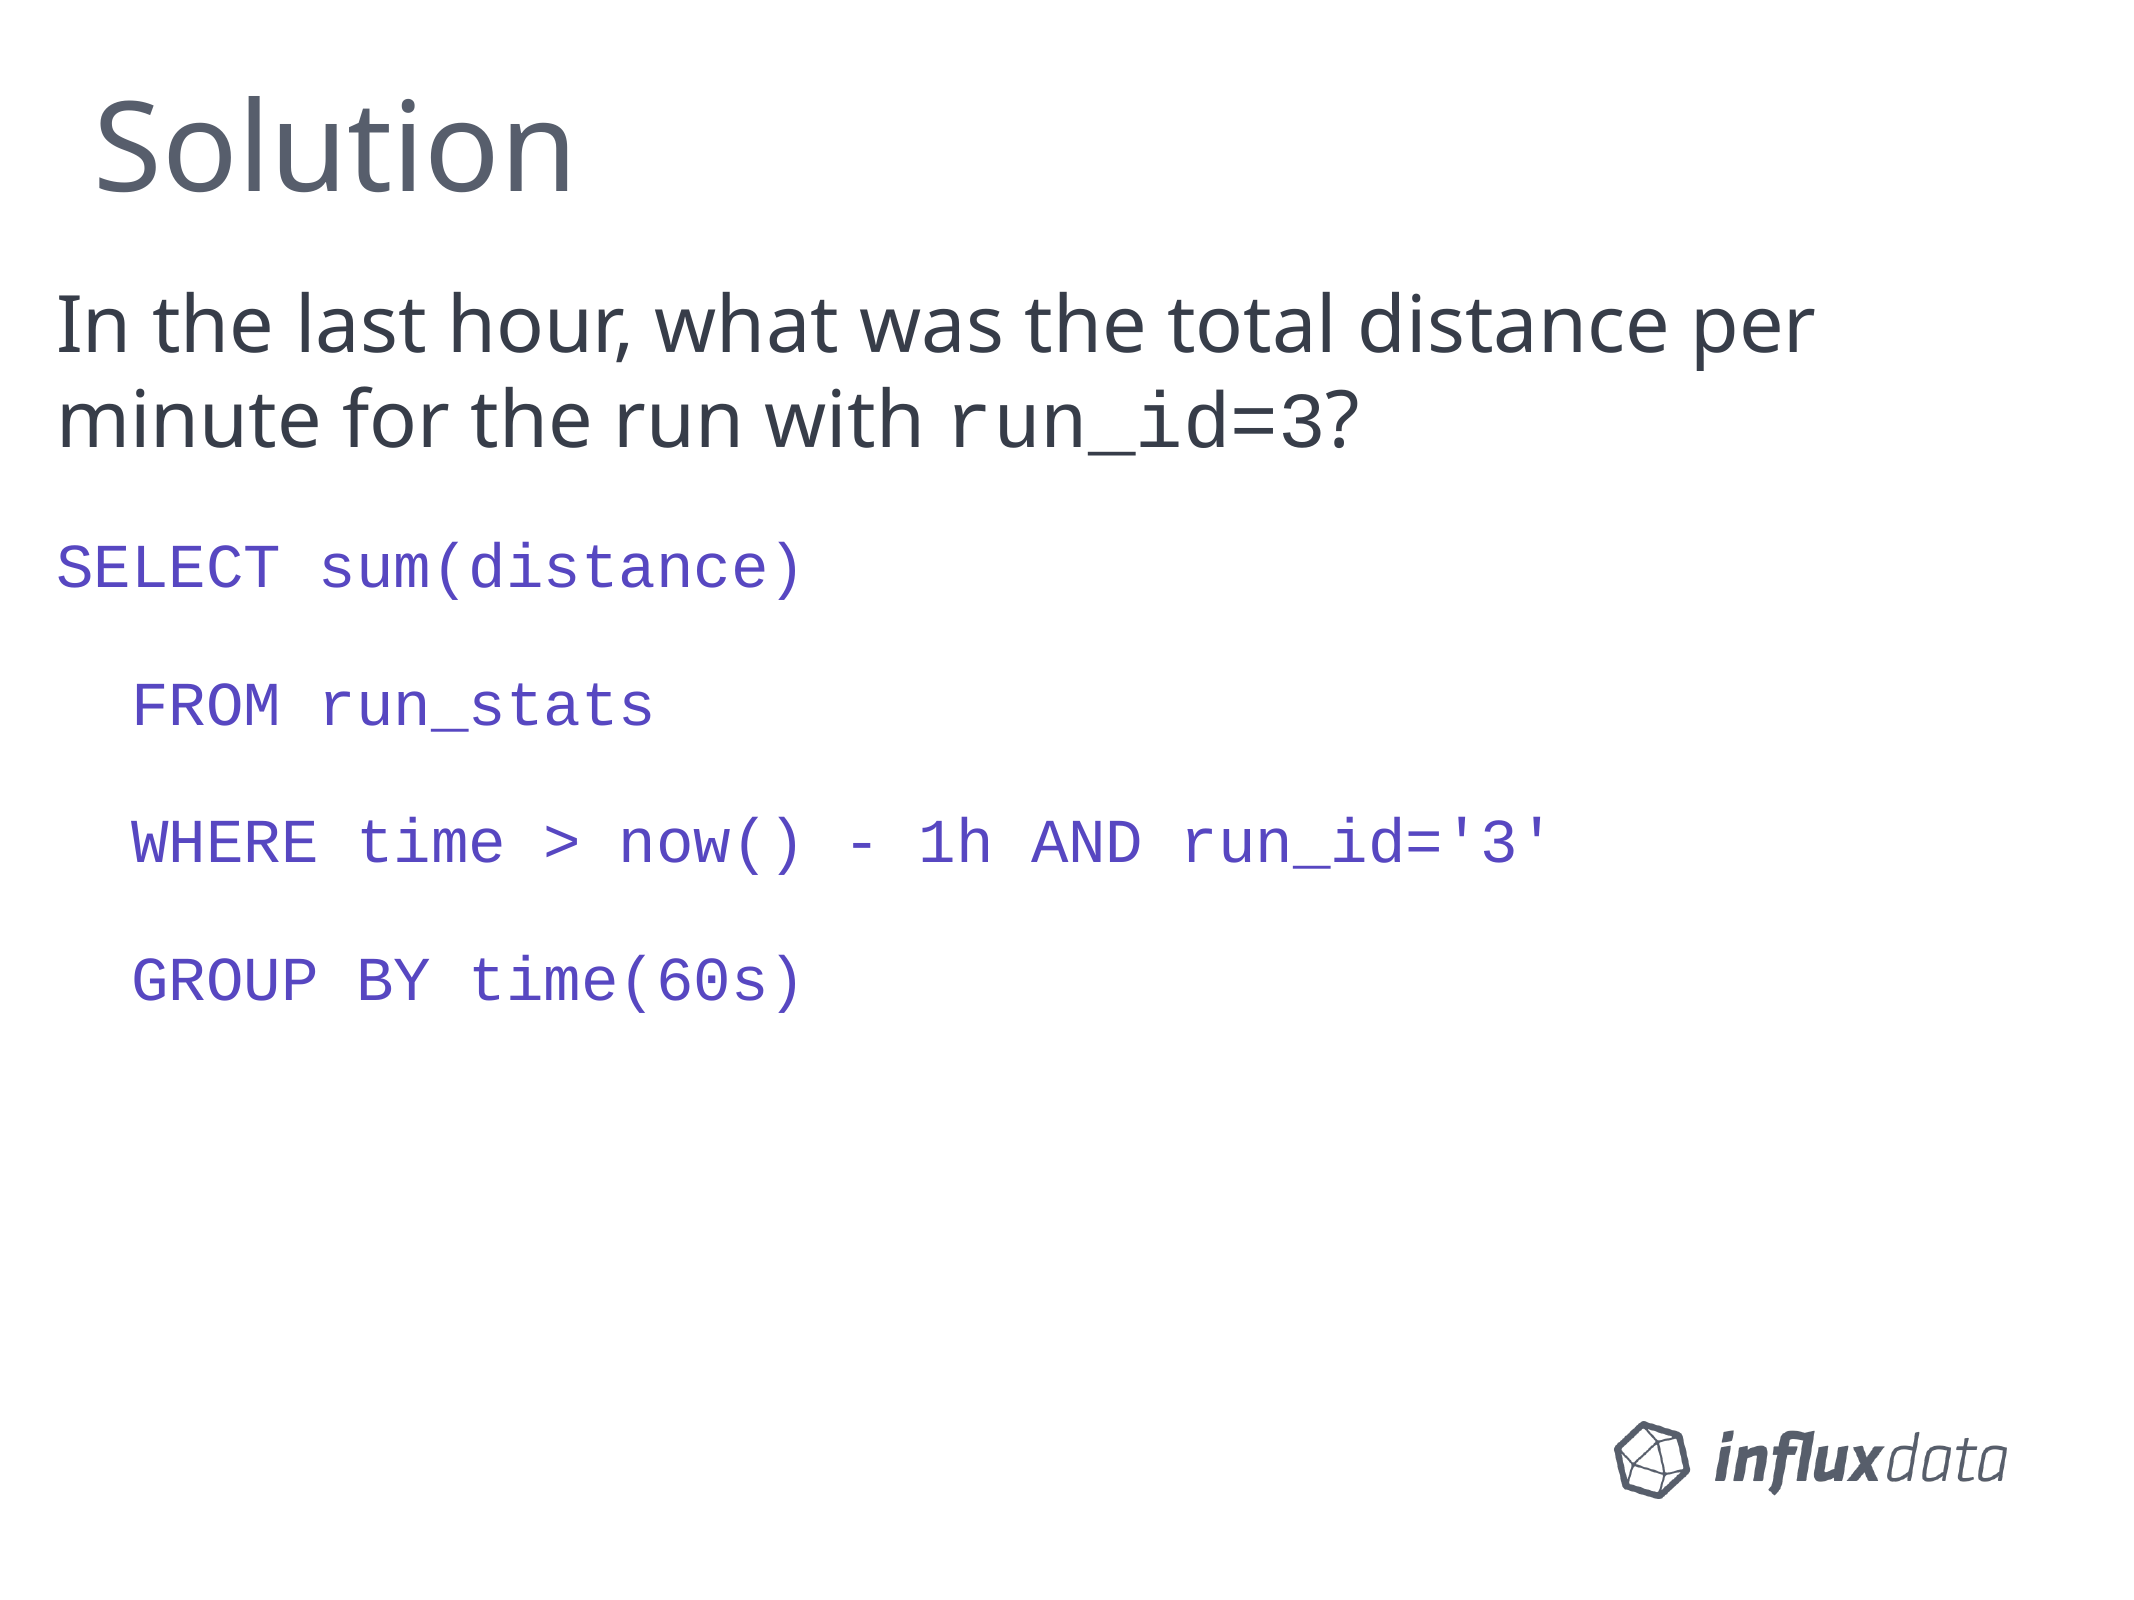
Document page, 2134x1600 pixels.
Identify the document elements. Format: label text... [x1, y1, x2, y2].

picture [1613, 1421, 2007, 1499]
list In the last hour, what was the total distance per minute for the run with run_id=3? SELECT sum(distance) FROM run_stats WHERE time > now() - 1h AND run_id='3' GROUP BY time(60s) [47, 264, 2009, 1146]
title Solution [84, 49, 2134, 226]
